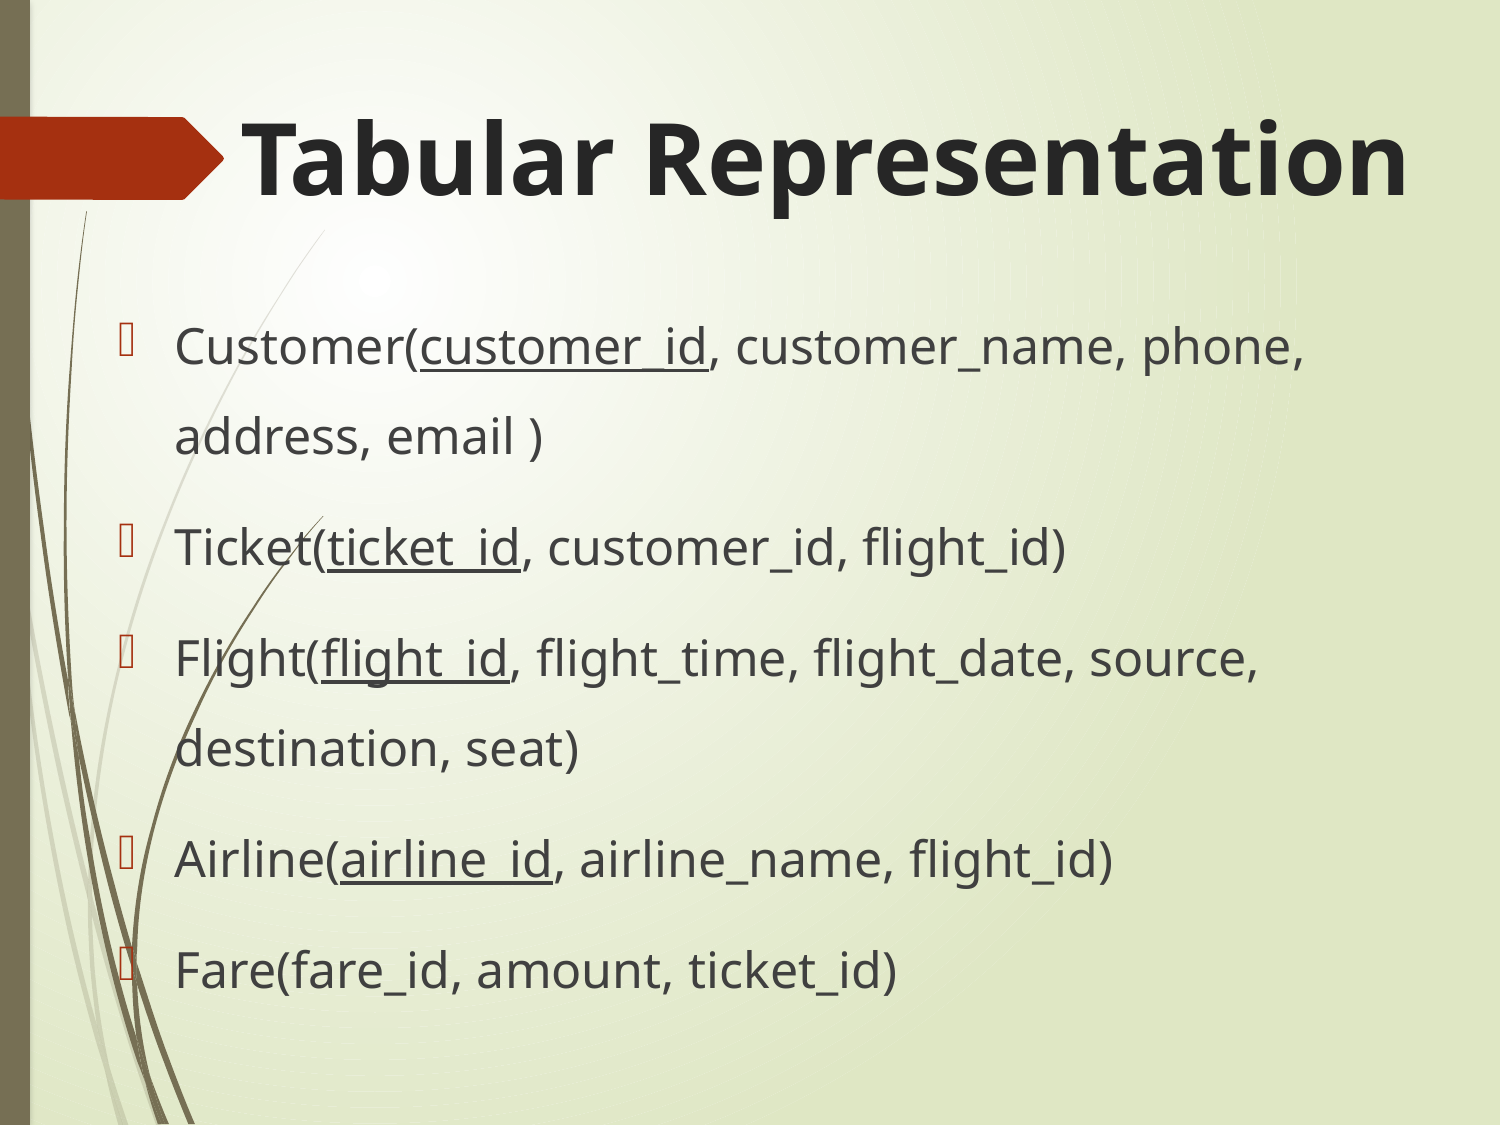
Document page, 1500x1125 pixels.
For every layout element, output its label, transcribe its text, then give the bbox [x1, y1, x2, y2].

list Customer(customer_id, customer_name, phone, address, email ) Ticket(ticket_id, customer_id, flight_id) Flight(flight_id, flight_time, flight_date, source, destination, seat) Airline(airline_id, airline_name, flight_id) Fare(fare_id, amount, ticket_id) [103, 277, 1397, 1014]
title Tabular Representation [225, 87, 1475, 298]
